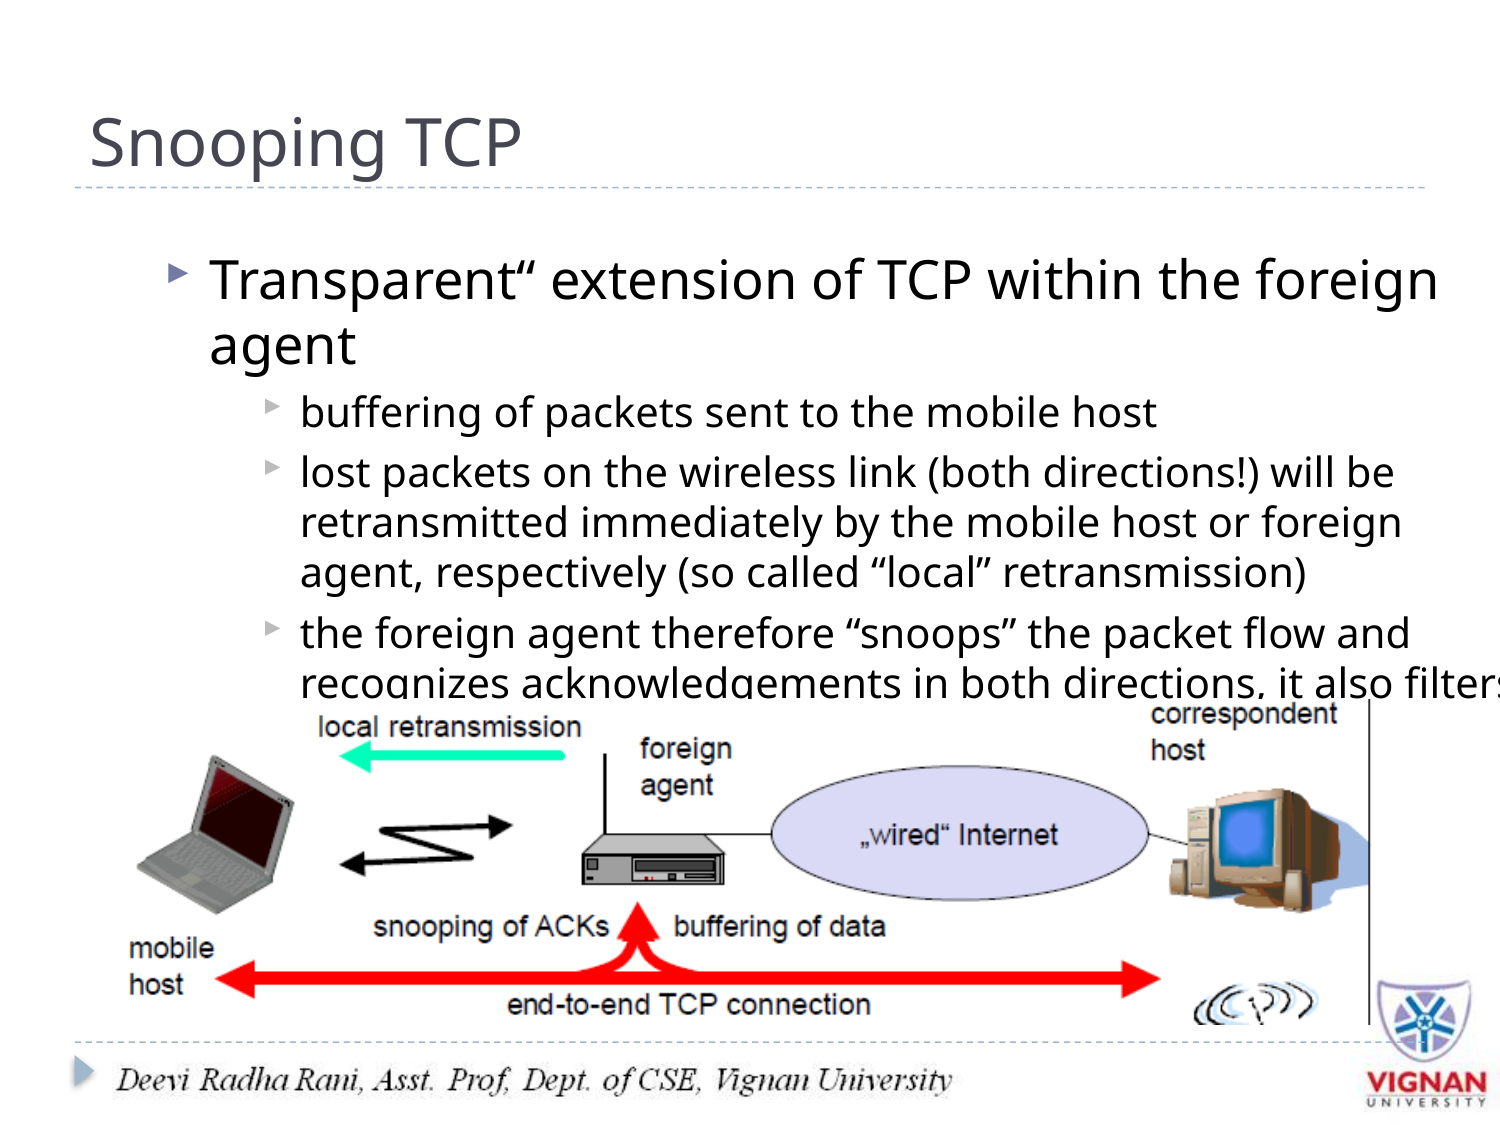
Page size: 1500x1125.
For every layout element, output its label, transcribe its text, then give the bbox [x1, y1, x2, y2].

title Snooping TCP [75, 24, 1425, 188]
list Transparent“ extension of TCP within the foreign agent buffering of packets sent to the mobile host lost packets on the wireless link (both directions!) will be retransmitted immediately by the mobile host or foreign agent, respectively (so called “local” retransmission) the foreign agent therefore “snoops” the packet flow and recognizes acknowledgements in both directions, it also filters ACKs changes of TCP only within the foreign agent [150, 237, 1500, 1063]
picture [0, 0, 1500, 1125]
